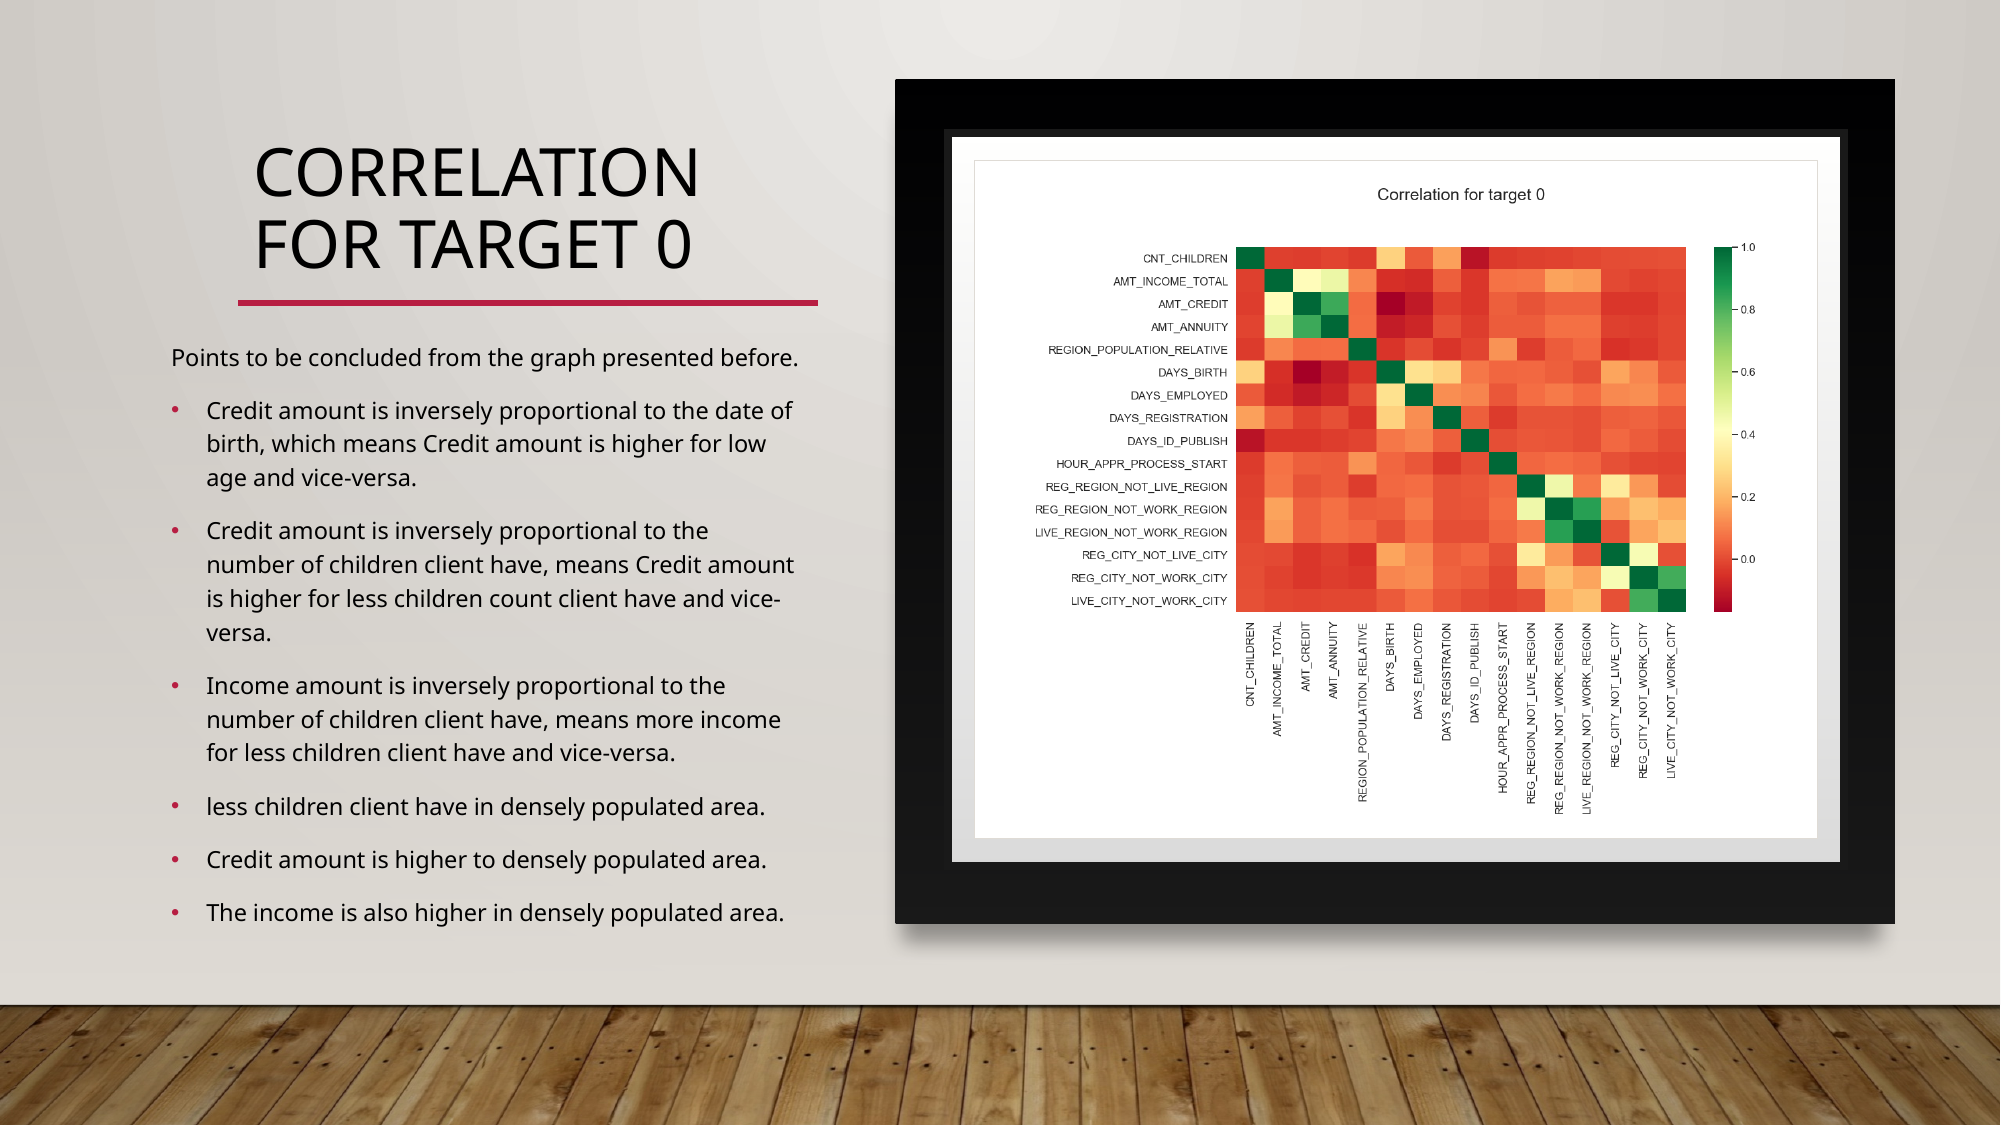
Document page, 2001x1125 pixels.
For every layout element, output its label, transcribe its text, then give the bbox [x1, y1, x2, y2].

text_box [895, 78, 1896, 924]
list Points to be concluded from the graph presented before. Credit amount is inversely proportional to the date of birth, which means Credit amount is higher for low age and vice-versa. Credit amount is inversely proportional to the number of children client have, means Credit amount is higher for less children count client have and vice-versa. Income amount is inversely proportional to the number of children client have, means more income for less children client have and vice-versa. less children client have in densely populated area. Credit amount is higher to densely populated area. The income is also higher in densely populated area. [156, 329, 817, 971]
text_box [0, 0, 2000, 330]
text_box [0, 330, 2000, 1004]
picture [1030, 182, 1760, 818]
title Correlation For target 0 [238, 131, 755, 302]
picture [0, 1006, 2000, 1125]
